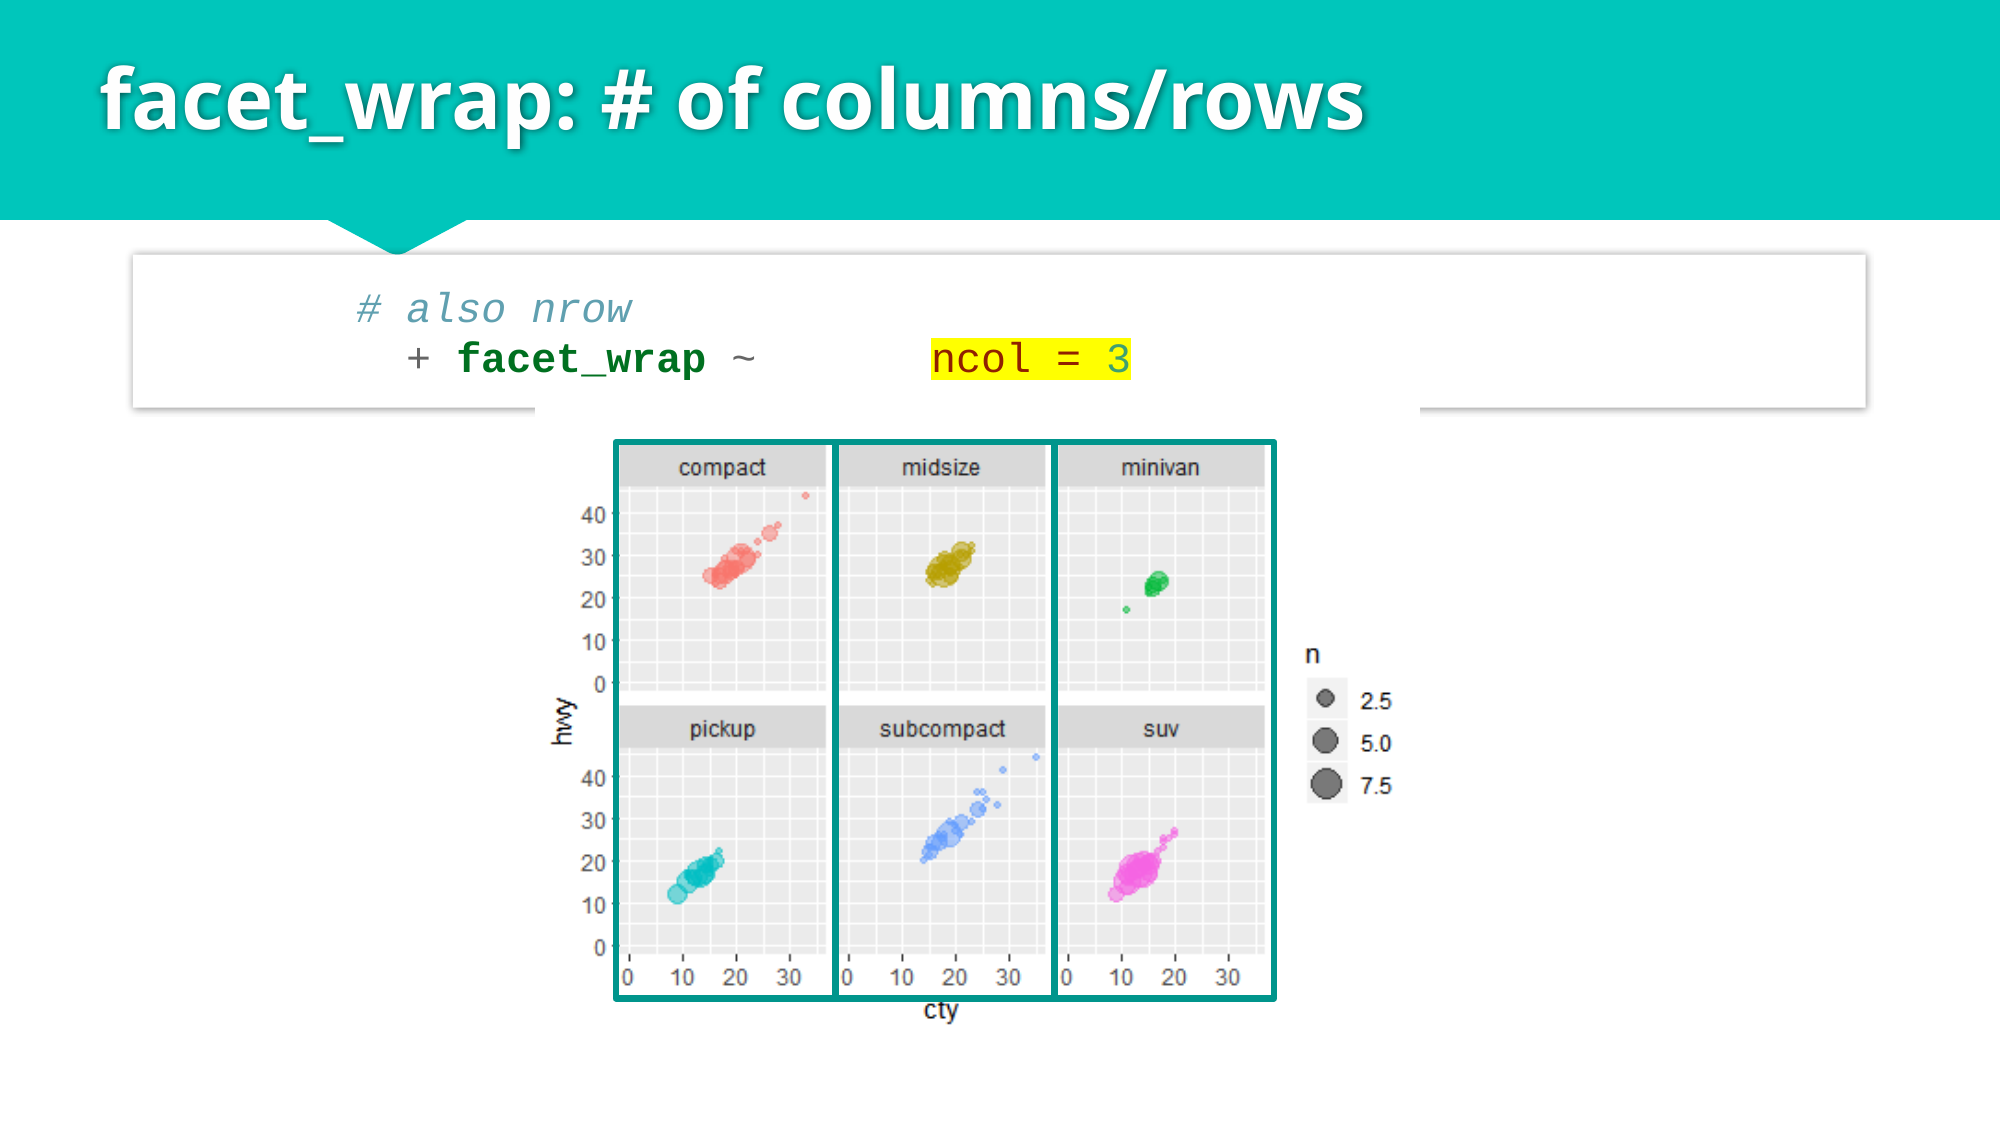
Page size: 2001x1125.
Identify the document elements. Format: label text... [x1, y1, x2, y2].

list # also nrow p + facet_wrap(~class, ncol = 3) [132, 254, 1866, 408]
picture [535, 380, 1420, 1088]
title facet_wrap: # of columns/rows [84, 27, 1819, 154]
